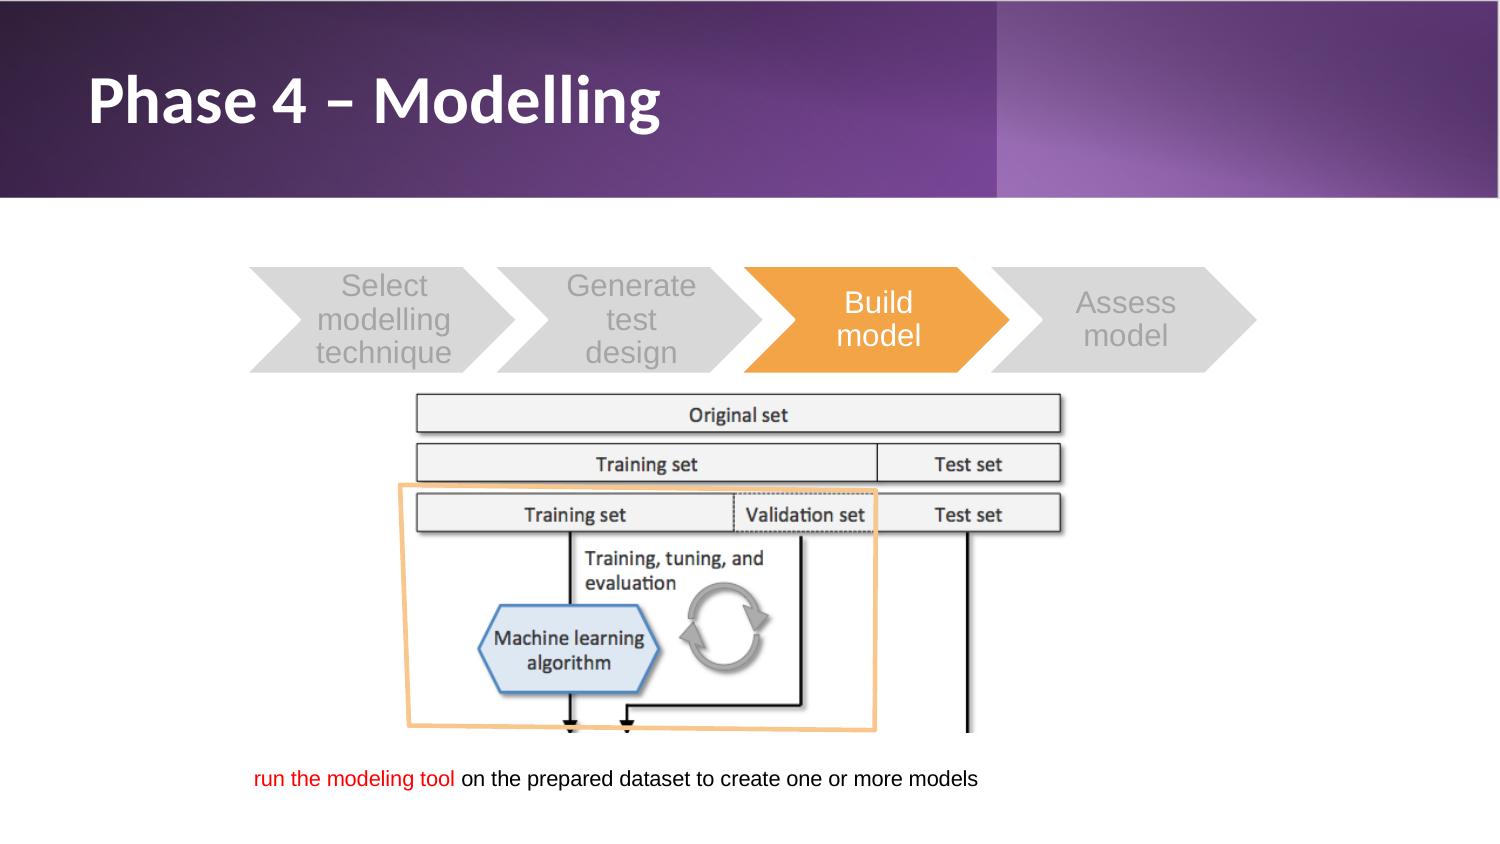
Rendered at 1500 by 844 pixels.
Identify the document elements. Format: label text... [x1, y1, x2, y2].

picture [398, 380, 1075, 734]
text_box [243, 264, 1261, 375]
text_box run the modeling tool on the prepared dataset to create one or more models [238, 757, 1235, 799]
picture [0, 0, 1500, 199]
